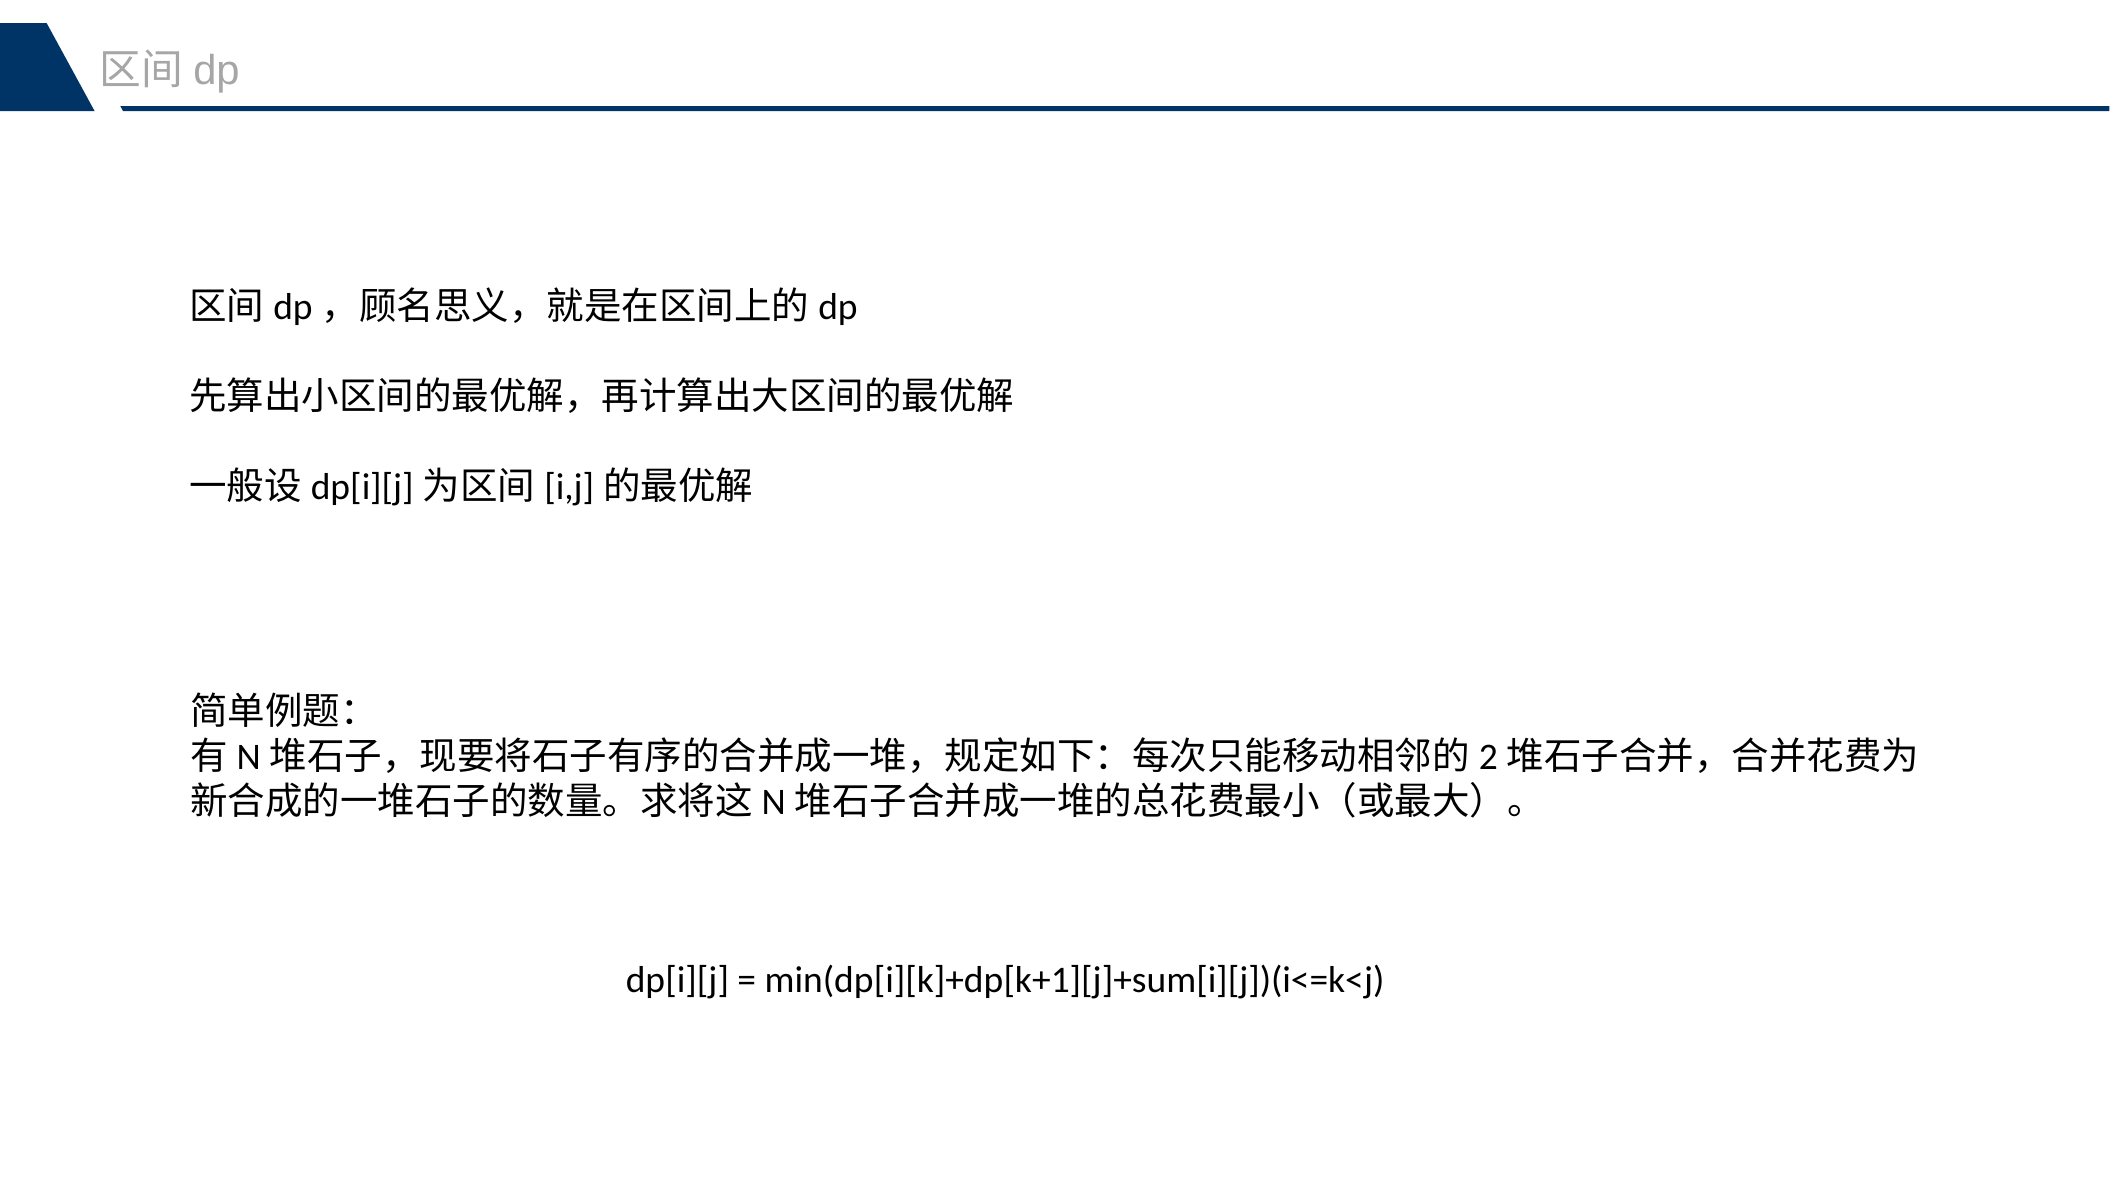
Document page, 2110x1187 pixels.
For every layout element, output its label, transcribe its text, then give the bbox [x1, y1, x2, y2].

text_box dp[i][j] = min(dp[i][k]+dp[k+1][j]+sum[i][j])(i<=k<j) [611, 947, 1400, 1008]
text_box 区间dp [99, 42, 603, 93]
text_box [118, 104, 2110, 113]
text_box [0, 22, 97, 113]
text_box 简单例题： 有N堆石子，现要将石子有序的合并成一堆，规定如下：每次只能移动相邻的2堆石子合并，合并花费为新合成的一堆石子的数量。求将这N堆石子合并成一堆的总花费最小（或最大）。 [175, 679, 1935, 830]
text_box 区间dp，顾名思义，就是在区间上的dp 先算出小区间的最优解，再计算出大区间的最优解 一般设dp[i][j]为区间[i,j]的最优解 [174, 274, 1935, 514]
